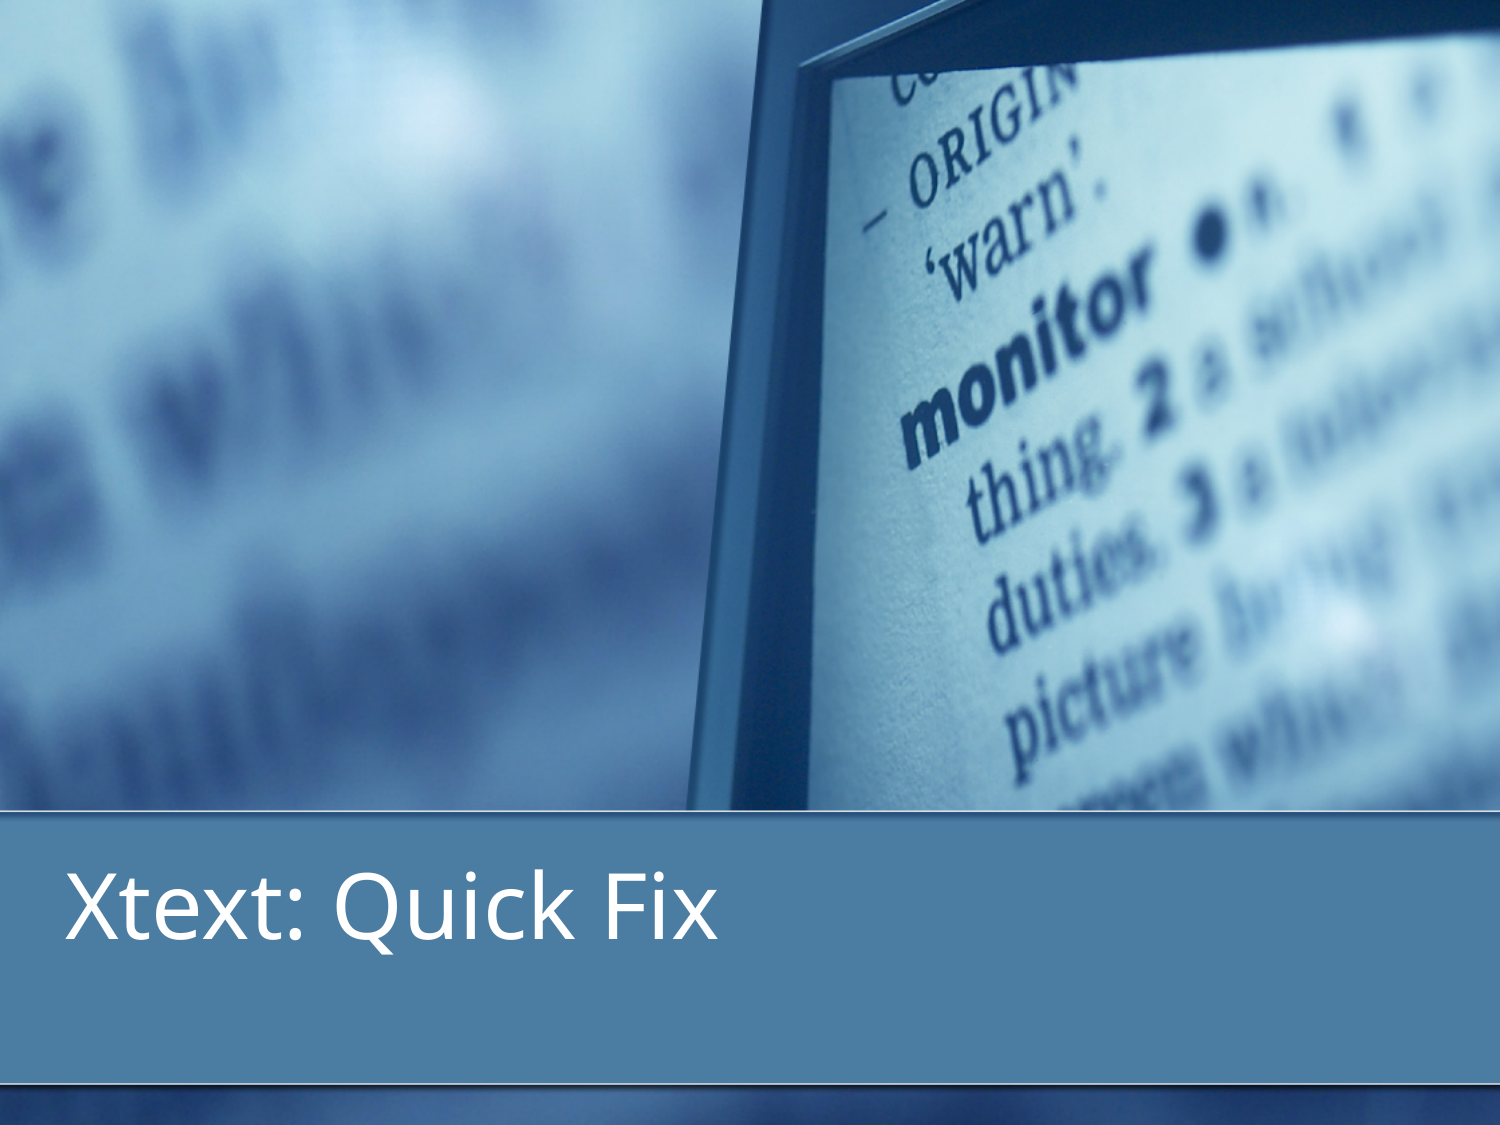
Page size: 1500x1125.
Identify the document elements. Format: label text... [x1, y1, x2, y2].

picture [0, 0, 1500, 1125]
title Xtext: Quick Fix [50, 825, 1475, 981]
